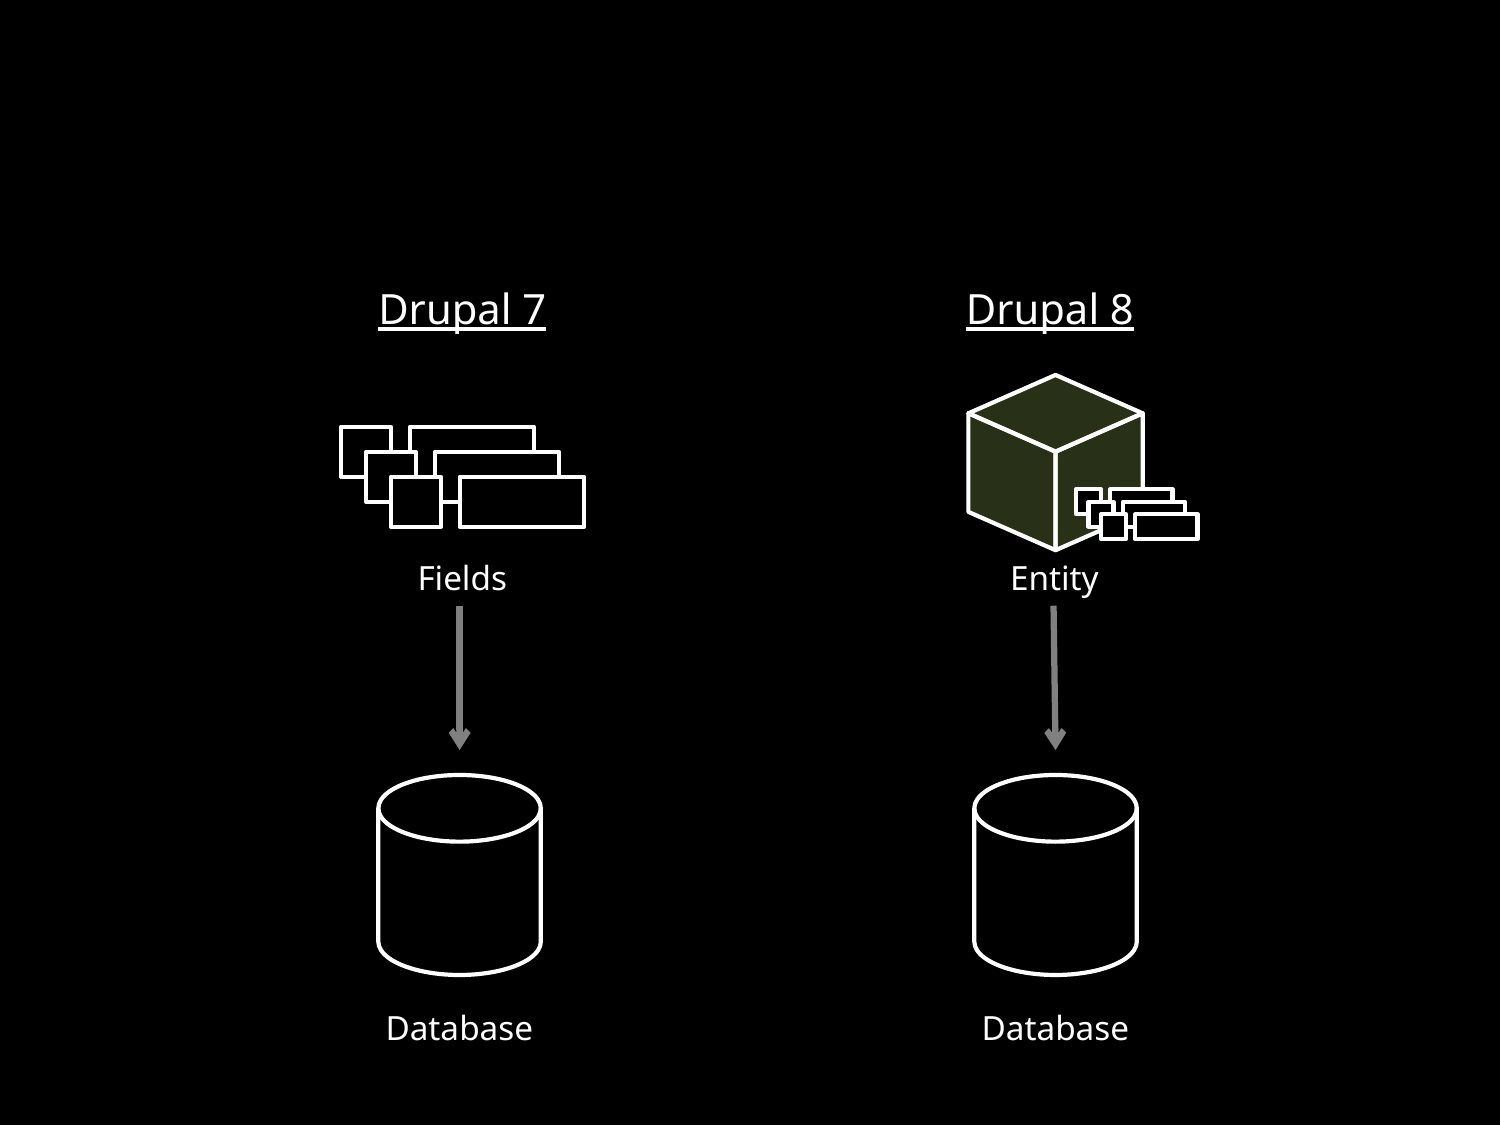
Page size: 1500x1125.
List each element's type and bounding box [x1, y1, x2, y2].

text_box [968, 374, 1143, 551]
text_box [0, 212, 1500, 1113]
text_box [1075, 489, 1198, 540]
text_box [340, 426, 585, 527]
